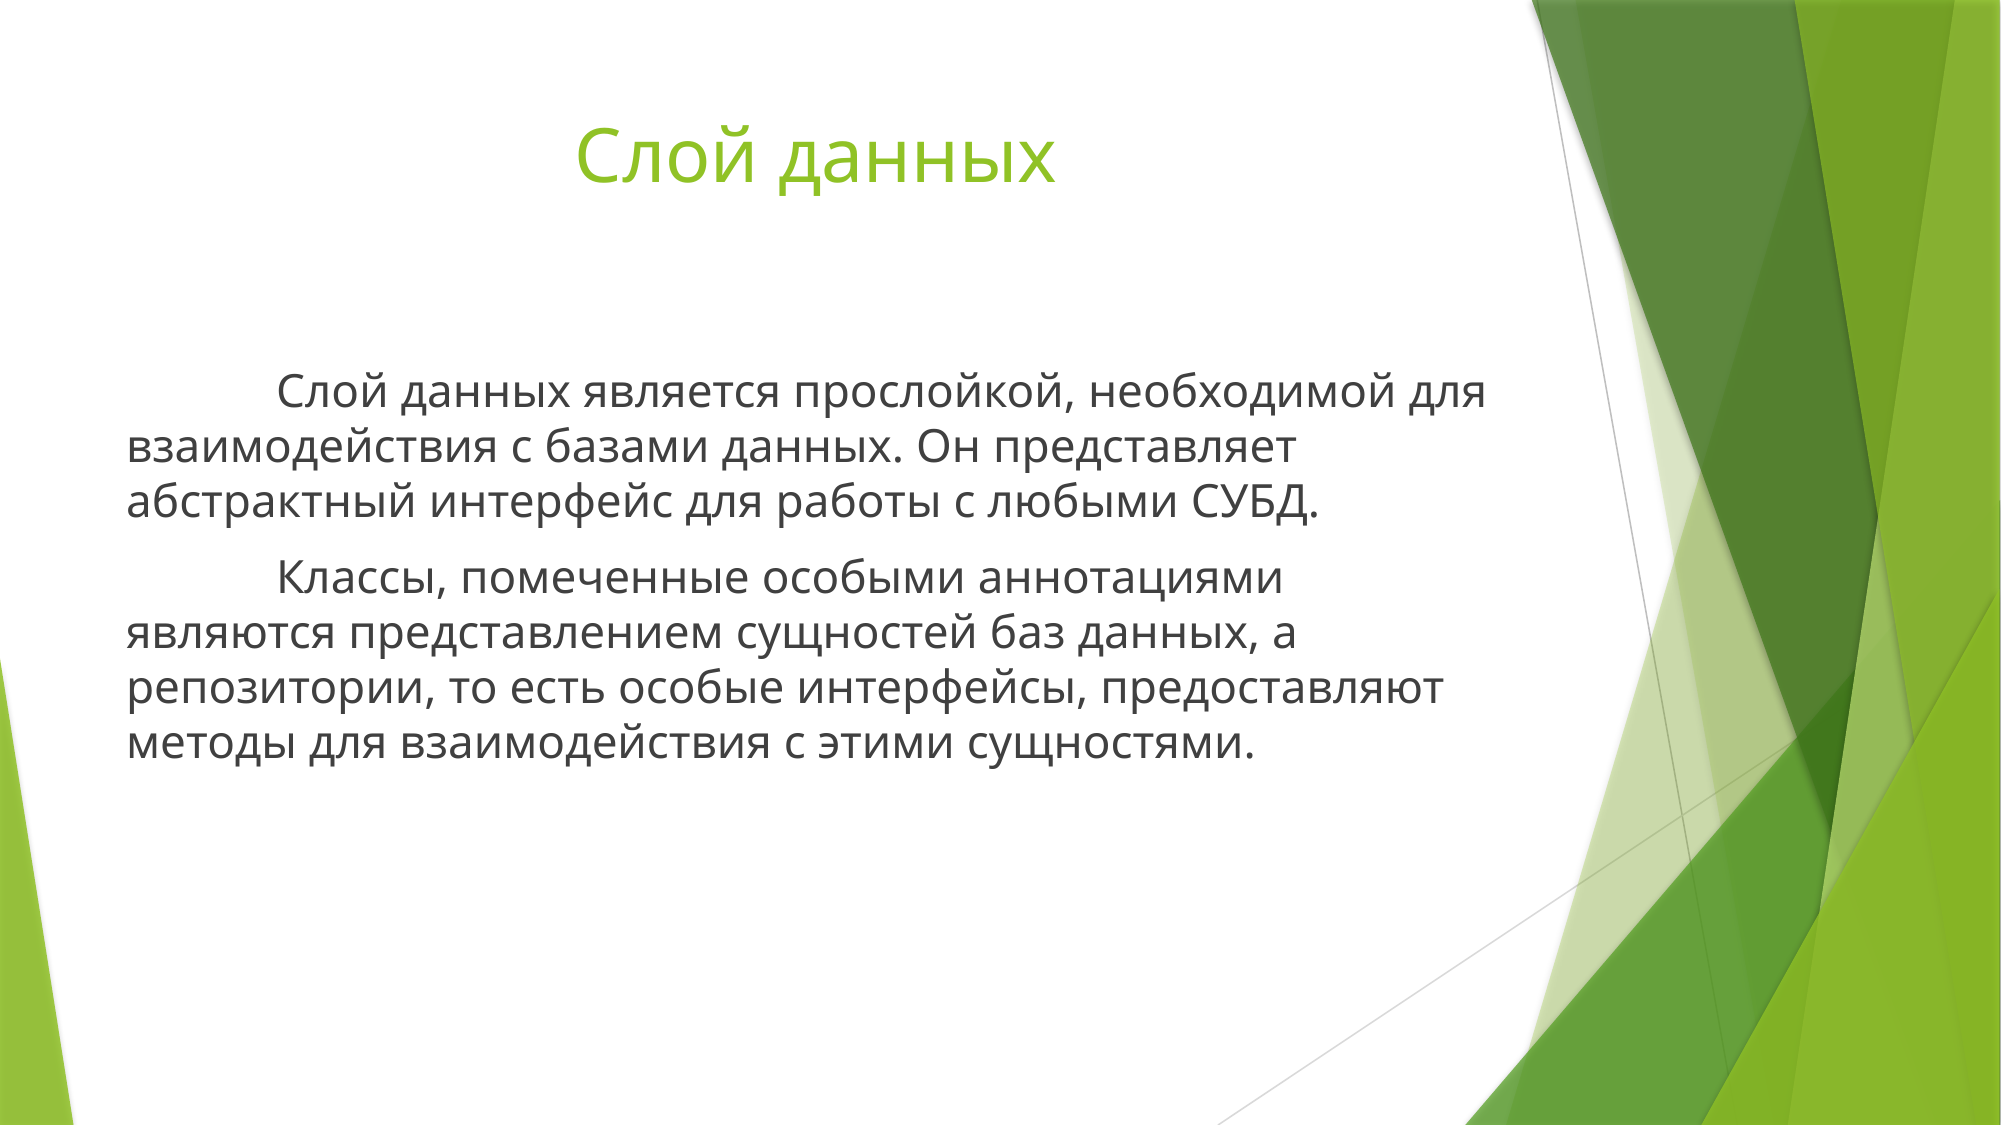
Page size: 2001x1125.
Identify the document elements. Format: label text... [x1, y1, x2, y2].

list Слой данных является прослойкой, необходимой для взаимодействия с базами данных. Он представляет абстрактный интерфейс для работы с любыми СУБД. Классы, помеченные особыми аннотациями являются представлением сущностей баз данных, а репозитории, то есть особые интерфейсы, предоставляют методы для взаимодействия с этими сущностями. [111, 354, 1522, 992]
title Слой данных [111, 99, 1522, 317]
